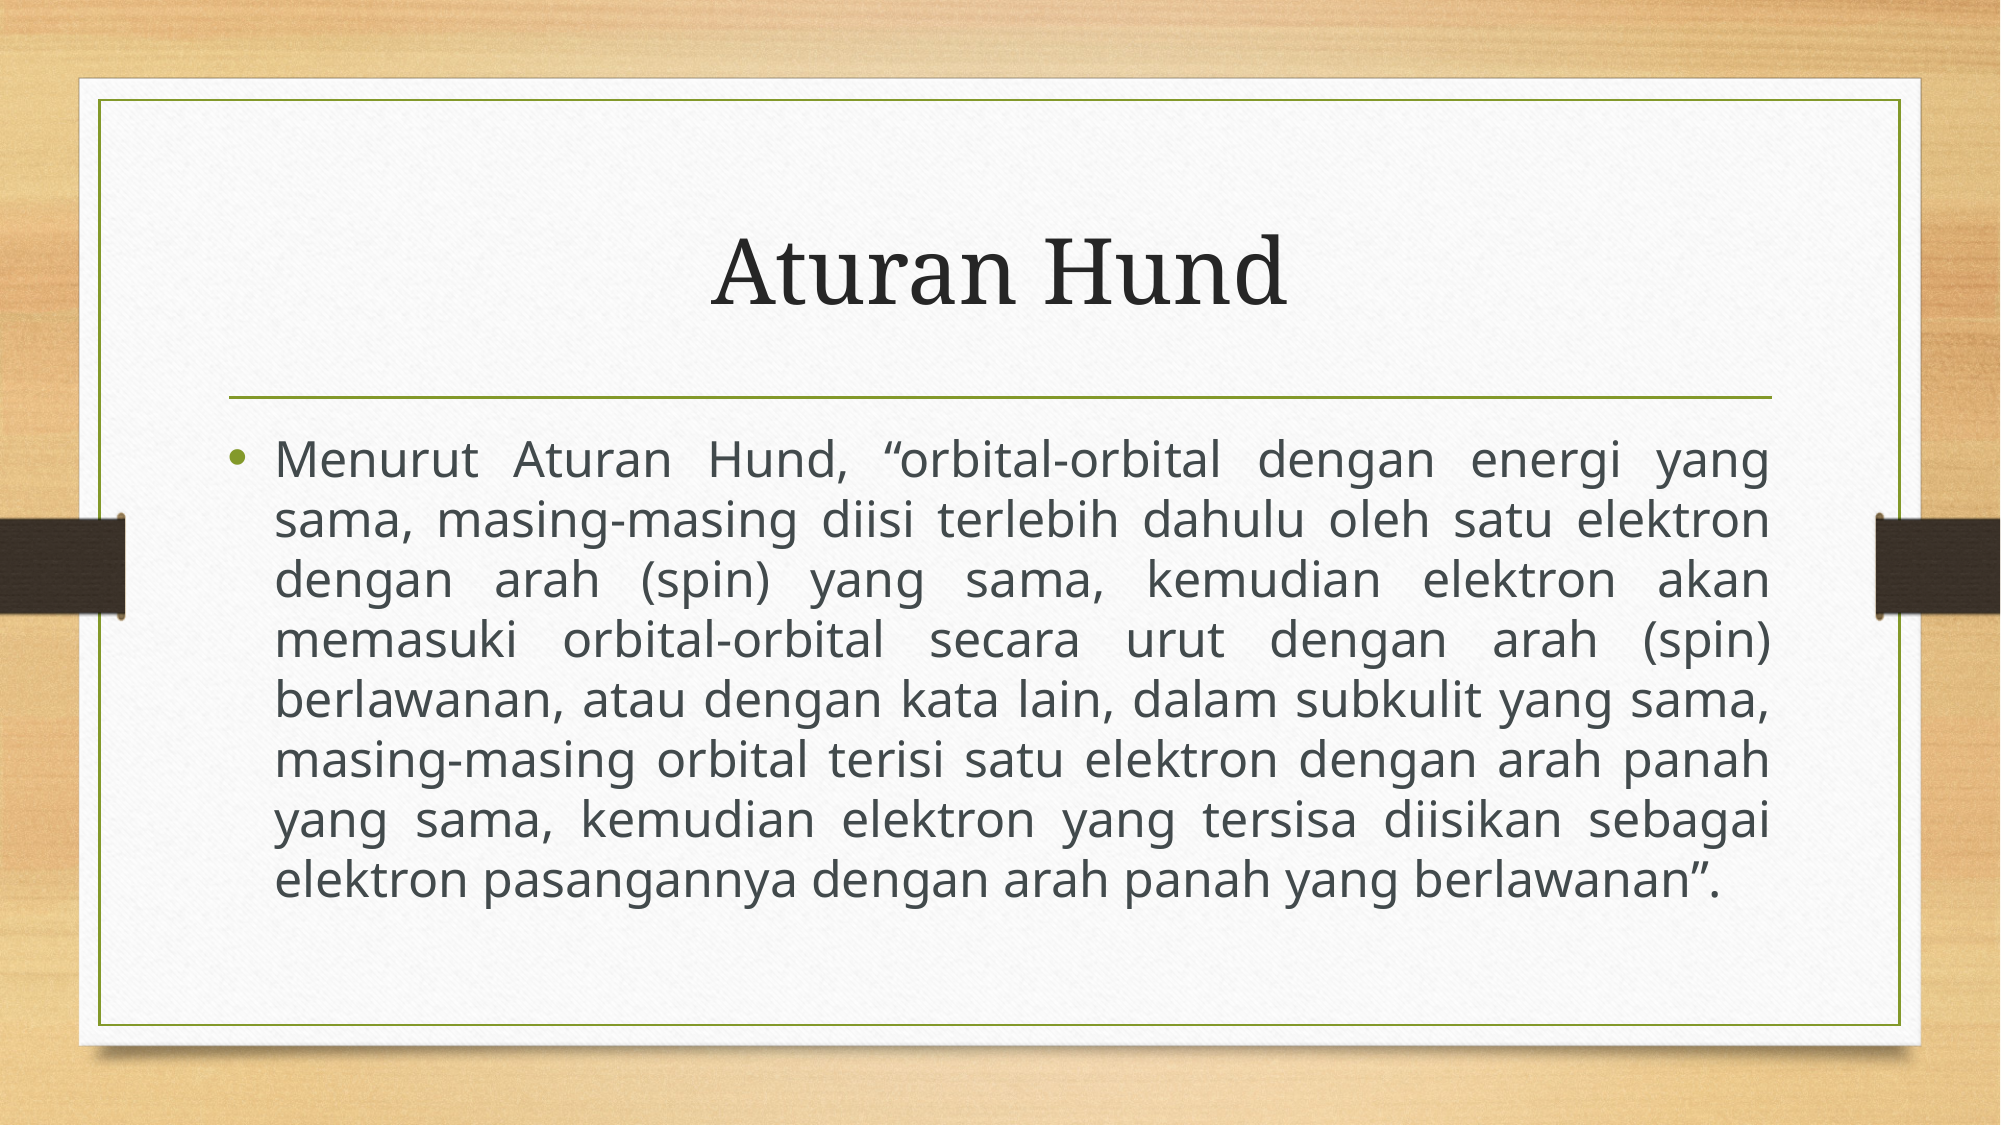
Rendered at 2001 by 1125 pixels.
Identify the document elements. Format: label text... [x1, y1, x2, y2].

list Menurut Aturan Hund, “orbital-orbital dengan energi yang sama, masing-masing diisi terlebih dahulu oleh satu elektron dengan arah (spin) yang sama, kemudian elektron akan memasuki orbital-orbital secara urut dengan arah (spin) berlawanan, atau dengan kata lain, dalam subkulit yang sama, masing-masing orbital terisi satu elektron dengan arah panah yang sama, kemudian elektron yang tersisa diisikan sebagai elektron pasangannya dengan arah panah yang berlawanan”. [212, 419, 1788, 964]
title Aturan Hund [212, 161, 1788, 375]
picture [0, 0, 2001, 1125]
